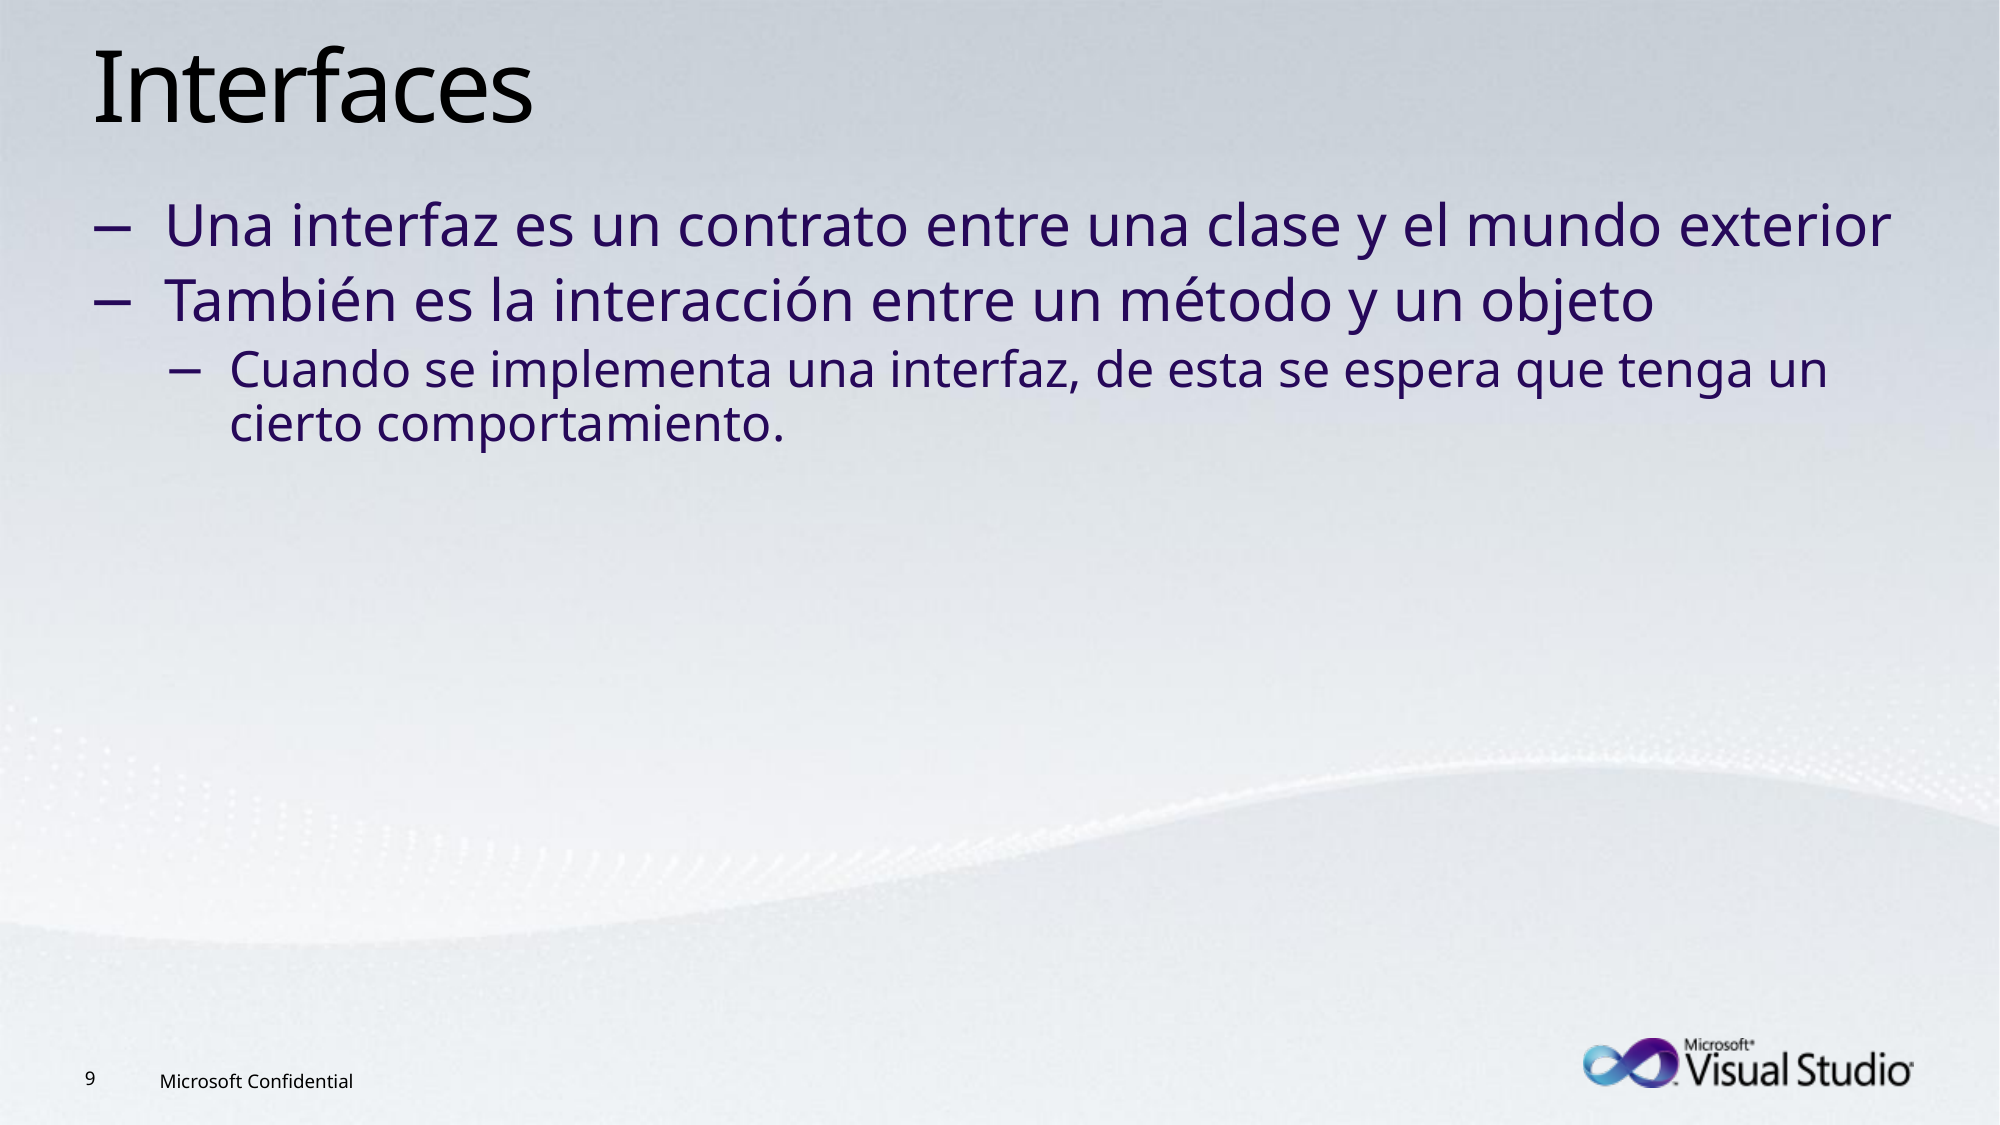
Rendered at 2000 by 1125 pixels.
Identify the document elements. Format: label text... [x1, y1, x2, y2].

slide_number 9 [84, 1032, 143, 1092]
picture [0, 0, 2000, 1125]
title Interfaces [92, 35, 1926, 145]
footer Microsoft Confidential [159, 1029, 377, 1092]
list Una interfaz es un contrato entre una clase y el mundo exterior También es la interacción entre un método y un objeto Cuando se implementa una interfaz, de esta se espera que tenga un cierto comportamiento. [88, 196, 1922, 460]
